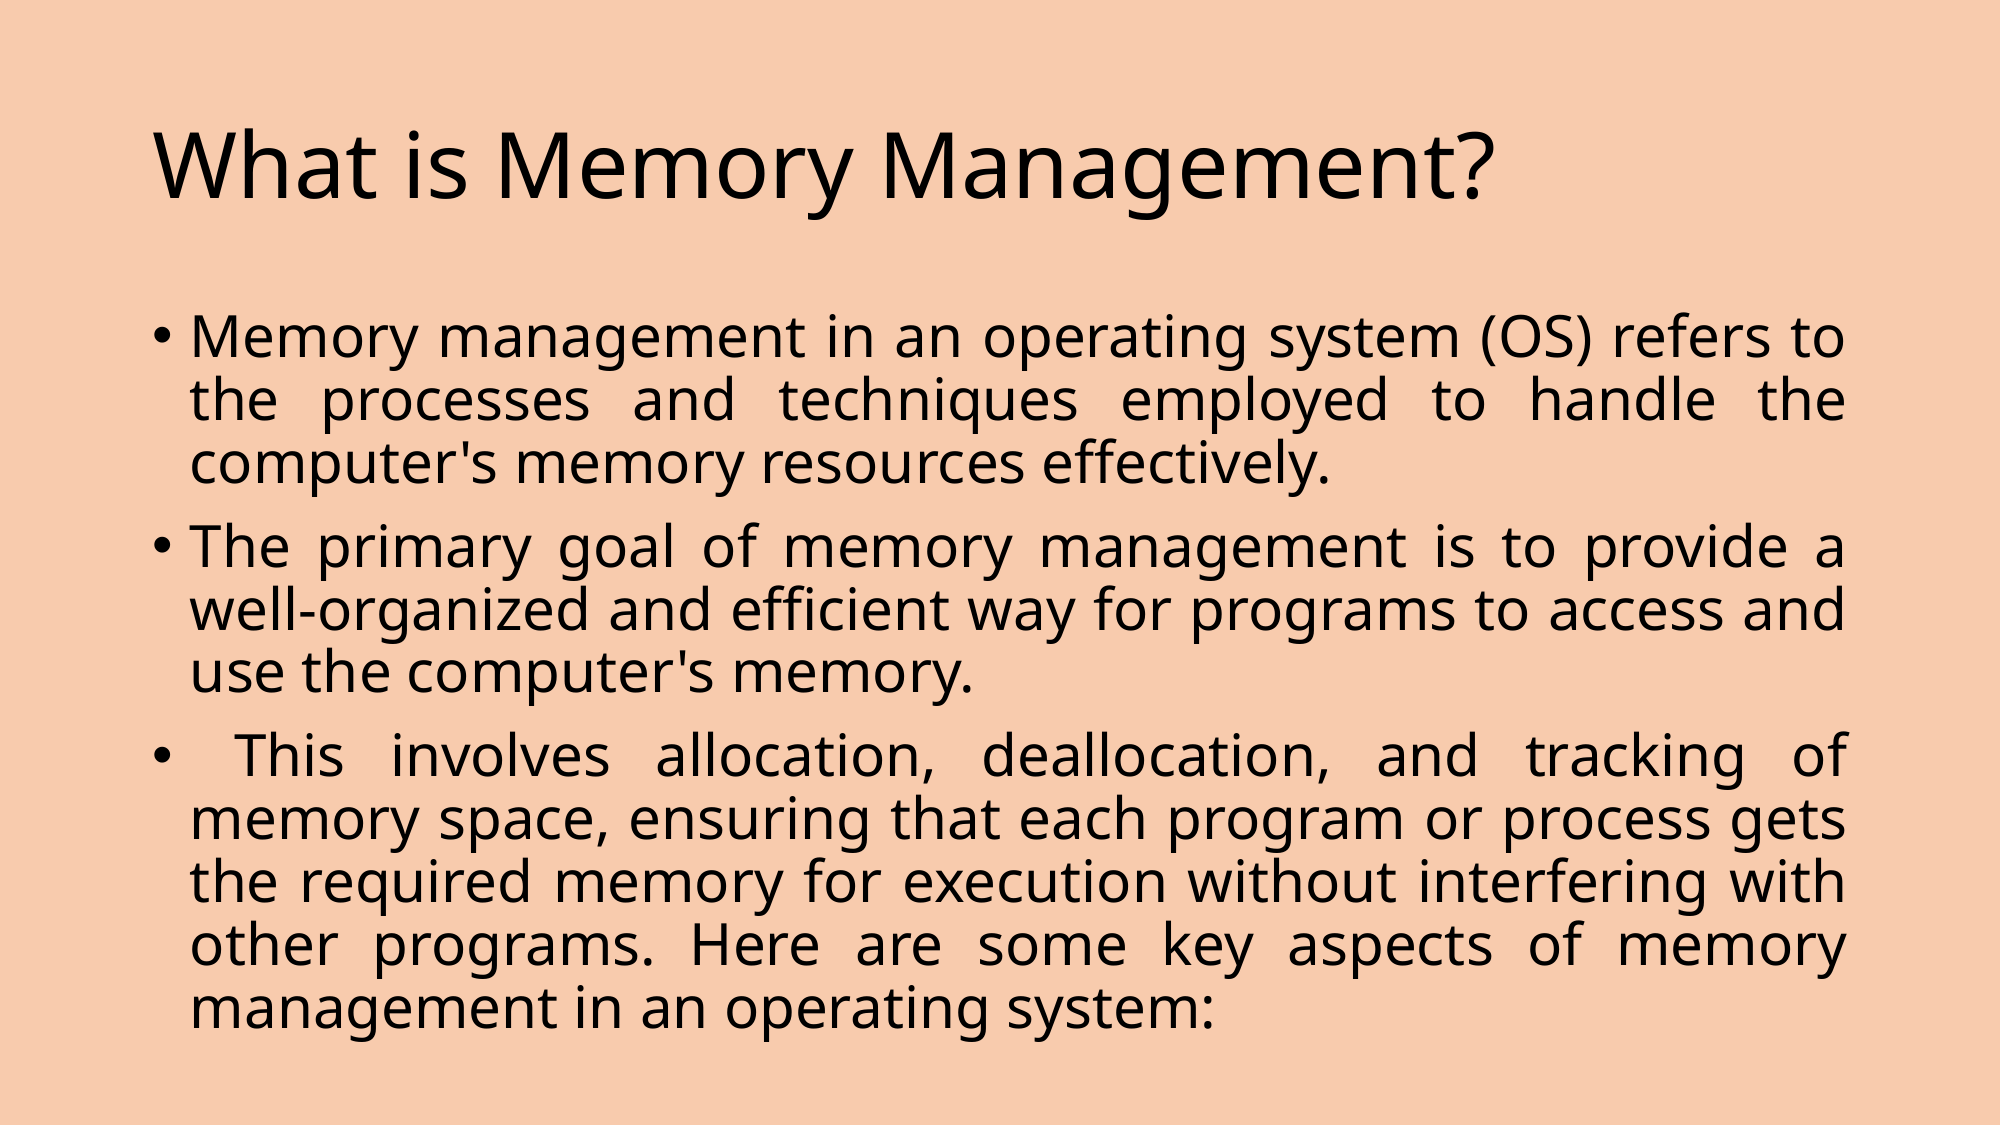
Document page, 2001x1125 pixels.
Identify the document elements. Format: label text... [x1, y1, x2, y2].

title What is Memory Management? [137, 59, 1863, 278]
list Memory management in an operating system (OS) refers to the processes and techniques employed to handle the computer's memory resources effectively. The primary goal of memory management is to provide a well-organized and efficient way for programs to access and use the computer's memory. This involves allocation, deallocation, and tracking of memory space, ensuring that each program or process gets the required memory for execution without interfering with other programs. Here are some key aspects of memory management in an operating system: [137, 299, 1863, 1014]
